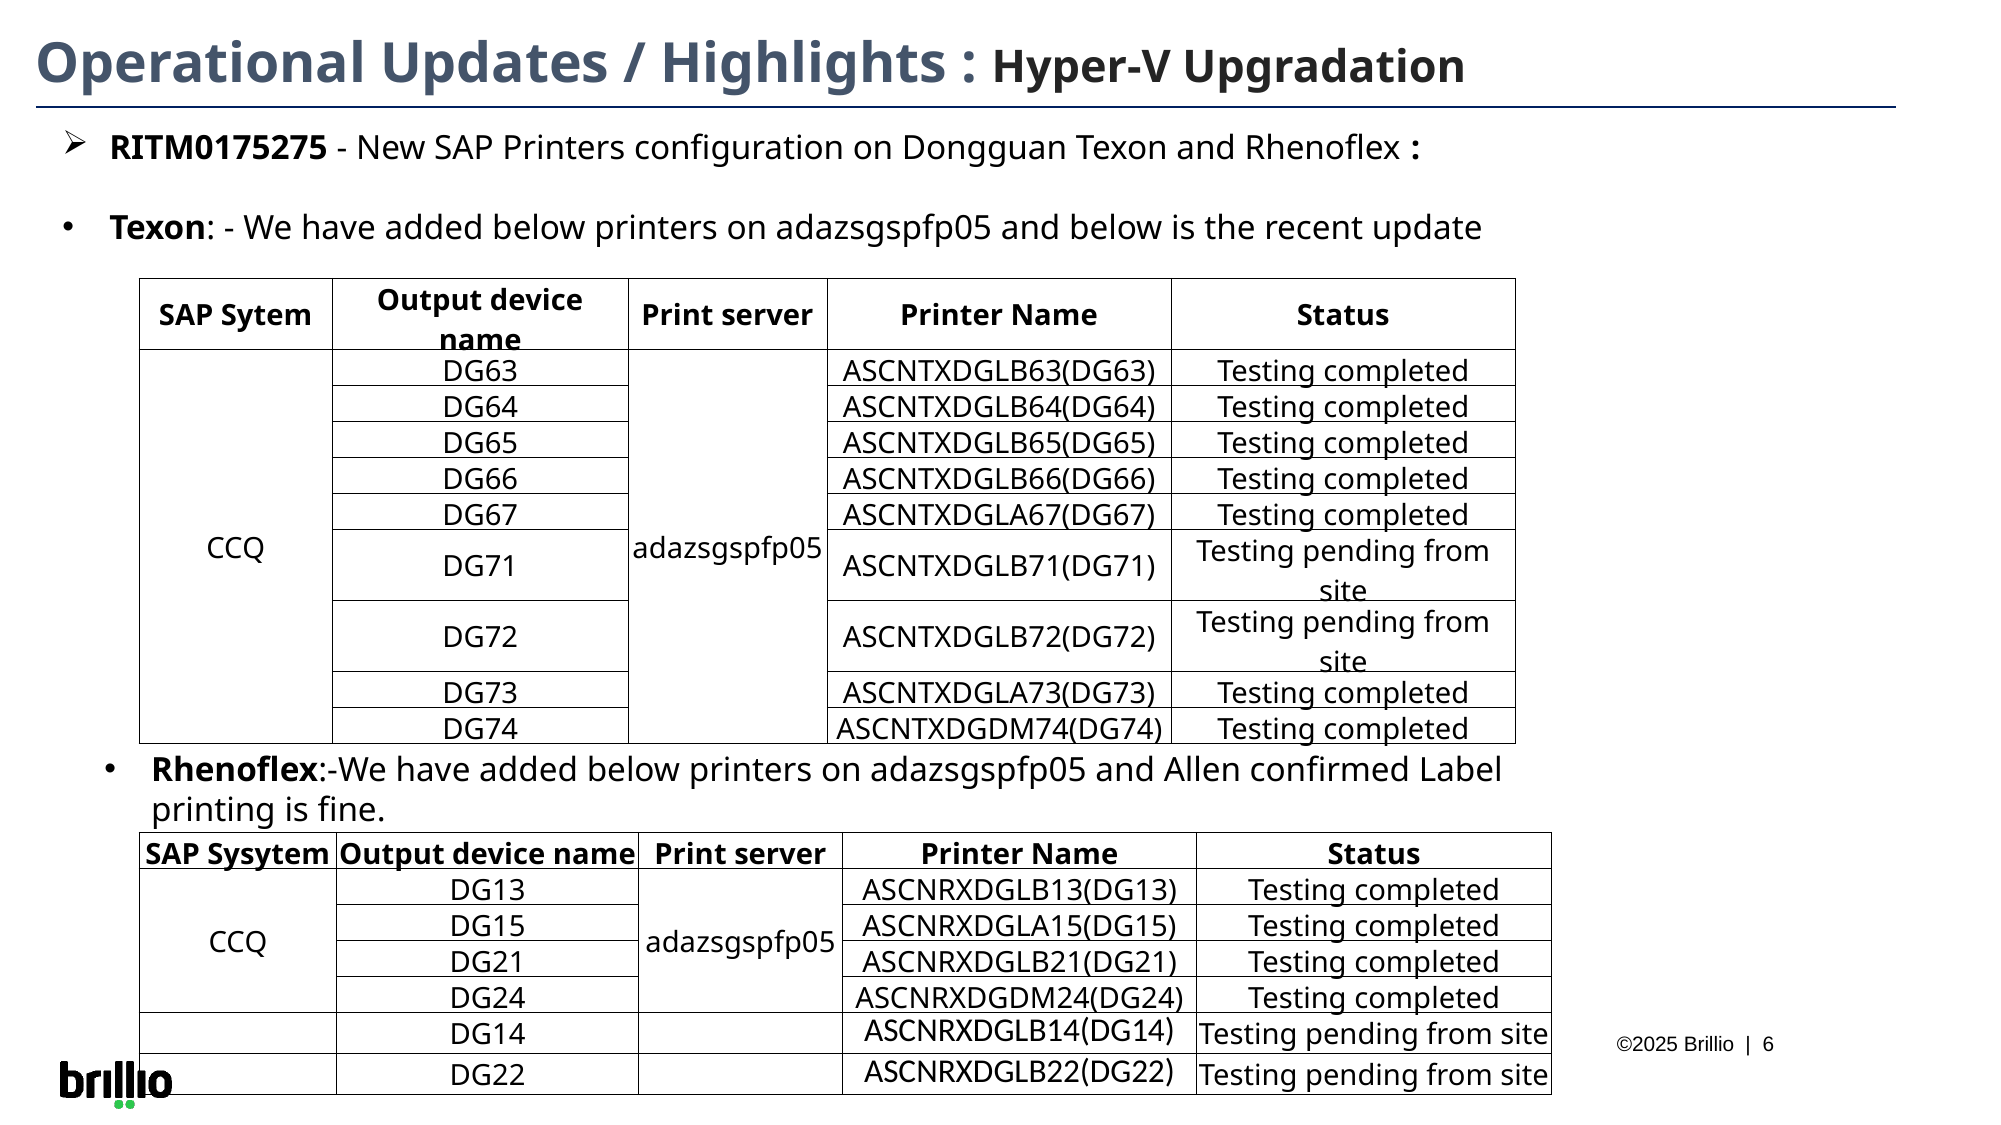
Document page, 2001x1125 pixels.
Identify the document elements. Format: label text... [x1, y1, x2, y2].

table_cell DG14 [337, 1013, 638, 1053]
text_box RITM0175275 - New SAP Printers configuration on Dongguan Texon and Rhenoflex : Texon: - We have added below printers on adazsgspfp05 and below is the recent update [19, 119, 1837, 334]
table_cell [140, 1013, 336, 1053]
table_cell CCQ [140, 350, 332, 740]
picture [60, 1061, 172, 1109]
table_cell ASCNTXDGLB64(DG64) [828, 386, 1171, 421]
slide_number ©2025 Brillio | 6 [1616, 1019, 1940, 1057]
table_cell ASCNTXDGLB63(DG63) [828, 350, 1171, 385]
table_cell ASCNTXDGLA67(DG67) [828, 494, 1171, 529]
table_cell Testing completed [1172, 350, 1515, 385]
table_cell ASCNTXDGLB66(DG66) [828, 458, 1171, 493]
table_cell DG64 [333, 386, 628, 421]
table_cell DG13 [337, 869, 638, 904]
table_cell [639, 1013, 842, 1053]
table_cell Testing completed [1172, 672, 1515, 707]
table_cell Testing completed [1172, 494, 1515, 529]
table_header Output device name [333, 279, 628, 349]
table_header SAP Sytem [140, 279, 332, 349]
table_cell Testing completed [1172, 422, 1515, 457]
text_box Operational Updates / Highlights : Hyper-V Upgradation [35, 34, 1761, 95]
table_cell ASCNTXDGLA73(DG73) [828, 672, 1171, 707]
table_cell ASCNTXDGLB72(DG72) [828, 601, 1171, 671]
table_cell Testing pending from site [1172, 530, 1515, 600]
table_cell DG63 [333, 350, 628, 385]
table_cell DG66 [333, 458, 628, 493]
table_cell DG72 [333, 601, 628, 671]
table_cell Testing completed [1197, 869, 1551, 904]
table_cell Testing pending from site [1197, 1054, 1551, 1094]
table_cell DG71 [333, 530, 628, 600]
table_cell ASCNRXDGLB14(DG14) [843, 1013, 1196, 1053]
table_header Print server [629, 279, 827, 349]
table_cell Testing pending from site [1197, 1013, 1551, 1053]
table_cell DG74 [333, 708, 628, 740]
table_cell DG73 [333, 672, 628, 707]
table_header Output device name [337, 833, 638, 868]
table_cell adazsgspfp05 [629, 350, 827, 740]
table_cell [639, 1054, 842, 1094]
table_cell ASCNRXDGLB21(DG21) [843, 941, 1196, 976]
table_header Printer Name [843, 833, 1196, 868]
table_cell ASCNTXDGLB71(DG71) [828, 530, 1171, 600]
table_cell CCQ [140, 869, 336, 1012]
table_cell Testing completed [1172, 708, 1515, 740]
table_header SAP Sysytem [140, 833, 336, 868]
table_cell Testing completed [1172, 458, 1515, 493]
table_cell Testing completed [1197, 905, 1551, 940]
table_cell DG65 [333, 422, 628, 457]
table_cell ASCNRXDGLB22(DG22) [843, 1054, 1196, 1094]
table_cell Testing pending from site [1172, 601, 1515, 671]
table_cell DG15 [337, 905, 638, 940]
table_cell ASCNRXDGLB13(DG13) [843, 869, 1196, 904]
table_cell DG22 [337, 1054, 638, 1094]
table_cell Testing completed [1197, 941, 1551, 976]
table_cell Testing completed [1172, 386, 1515, 421]
table_header Print server [639, 833, 842, 868]
table_cell DG21 [337, 941, 638, 976]
table_cell ASCNRXDGLA15(DG15) [843, 905, 1196, 940]
table_cell Testing completed [1197, 977, 1551, 1012]
table_cell ASCNRXDGDM24(DG24) [843, 977, 1196, 1012]
table_cell ASCNTXDGLB65(DG65) [828, 422, 1171, 457]
table_cell DG67 [333, 494, 628, 529]
table_cell [140, 1054, 336, 1094]
text_box Rhenoflex:-We have added below printers on adazsgspfp05 and Allen confirmed Label printing is fine. [89, 740, 1595, 836]
table_header Status [1197, 833, 1551, 868]
table_header Status [1172, 279, 1515, 349]
table_cell adazsgspfp05 [639, 869, 842, 1012]
table_cell ASCNTXDGDM74(DG74) [828, 708, 1171, 740]
table_header Printer Name [828, 279, 1171, 349]
table_cell DG24 [337, 977, 638, 1012]
